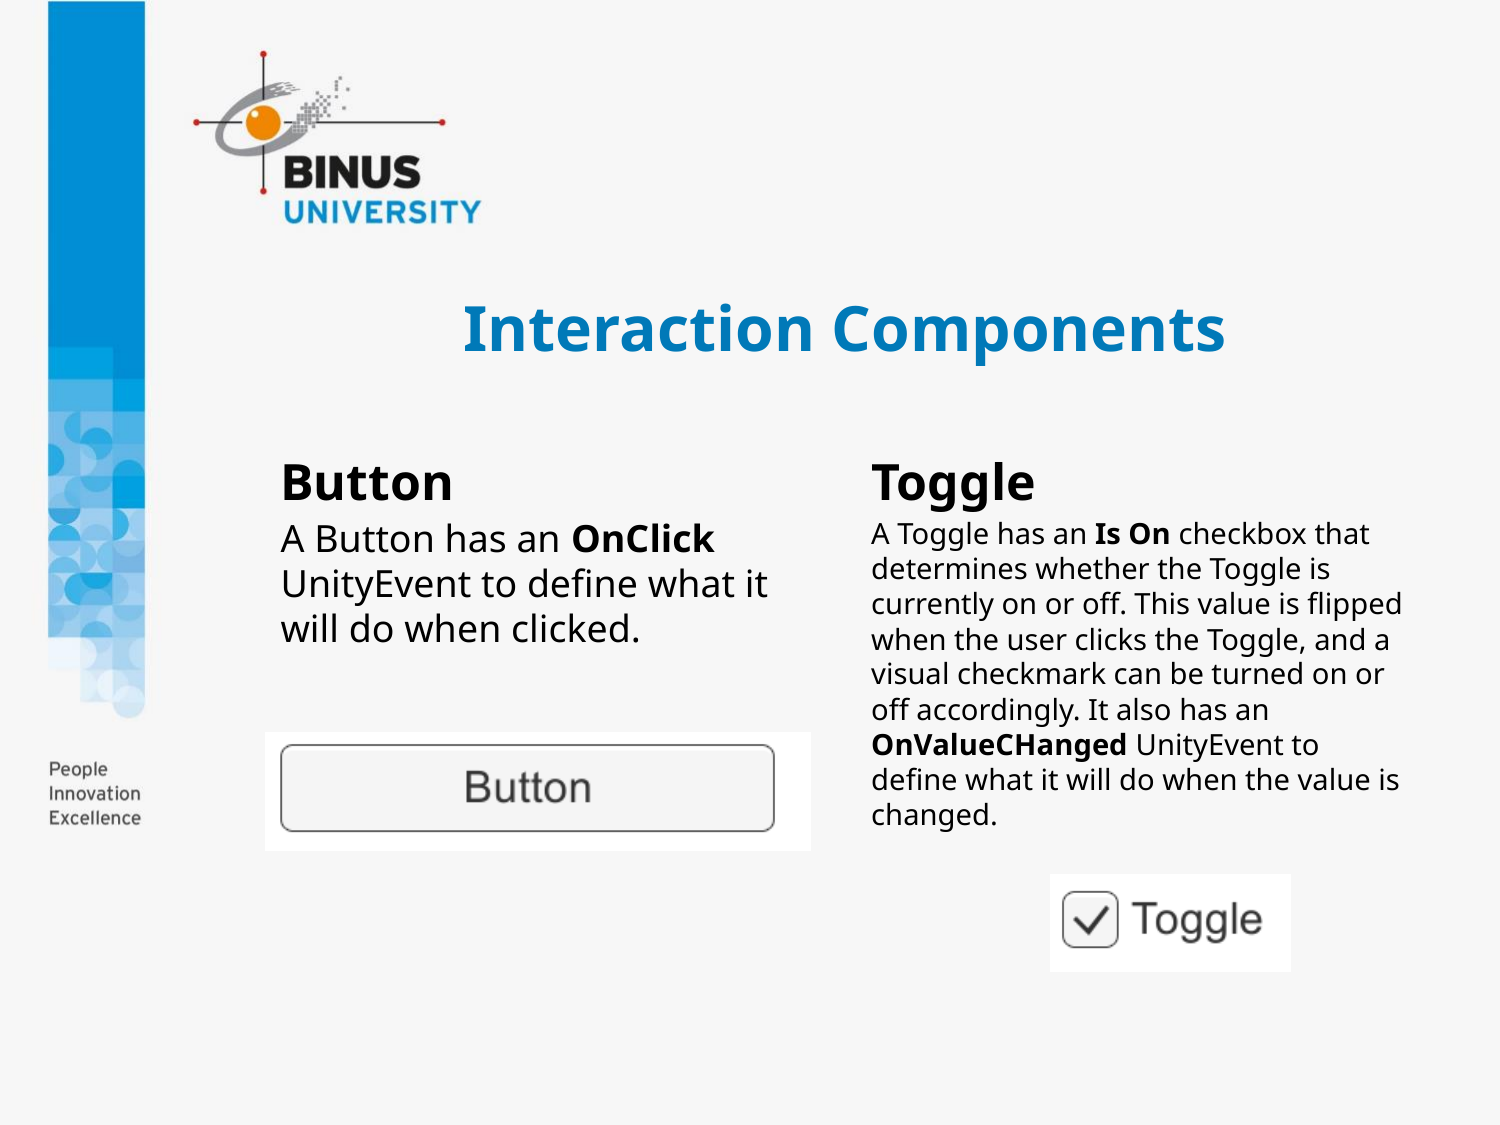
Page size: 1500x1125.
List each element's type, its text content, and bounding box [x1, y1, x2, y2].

picture [1049, 874, 1291, 973]
list Toggle [856, 413, 1424, 519]
list A Button has an OnClick UnityEvent to define what it will do when clicked. [265, 507, 833, 1075]
list A Toggle has an Is On checkbox that determines whether the Toggle is currently on or off. This value is flipped when the user clicks the Toggle, and a visual checkmark can be turned on or off accordingly. It also has an OnValueCHanged UnityEvent to define what it will do when the value is changed. [856, 507, 1425, 1075]
title Interaction Components [265, 243, 1425, 409]
picture [0, 0, 1500, 852]
list Button [265, 413, 833, 507]
